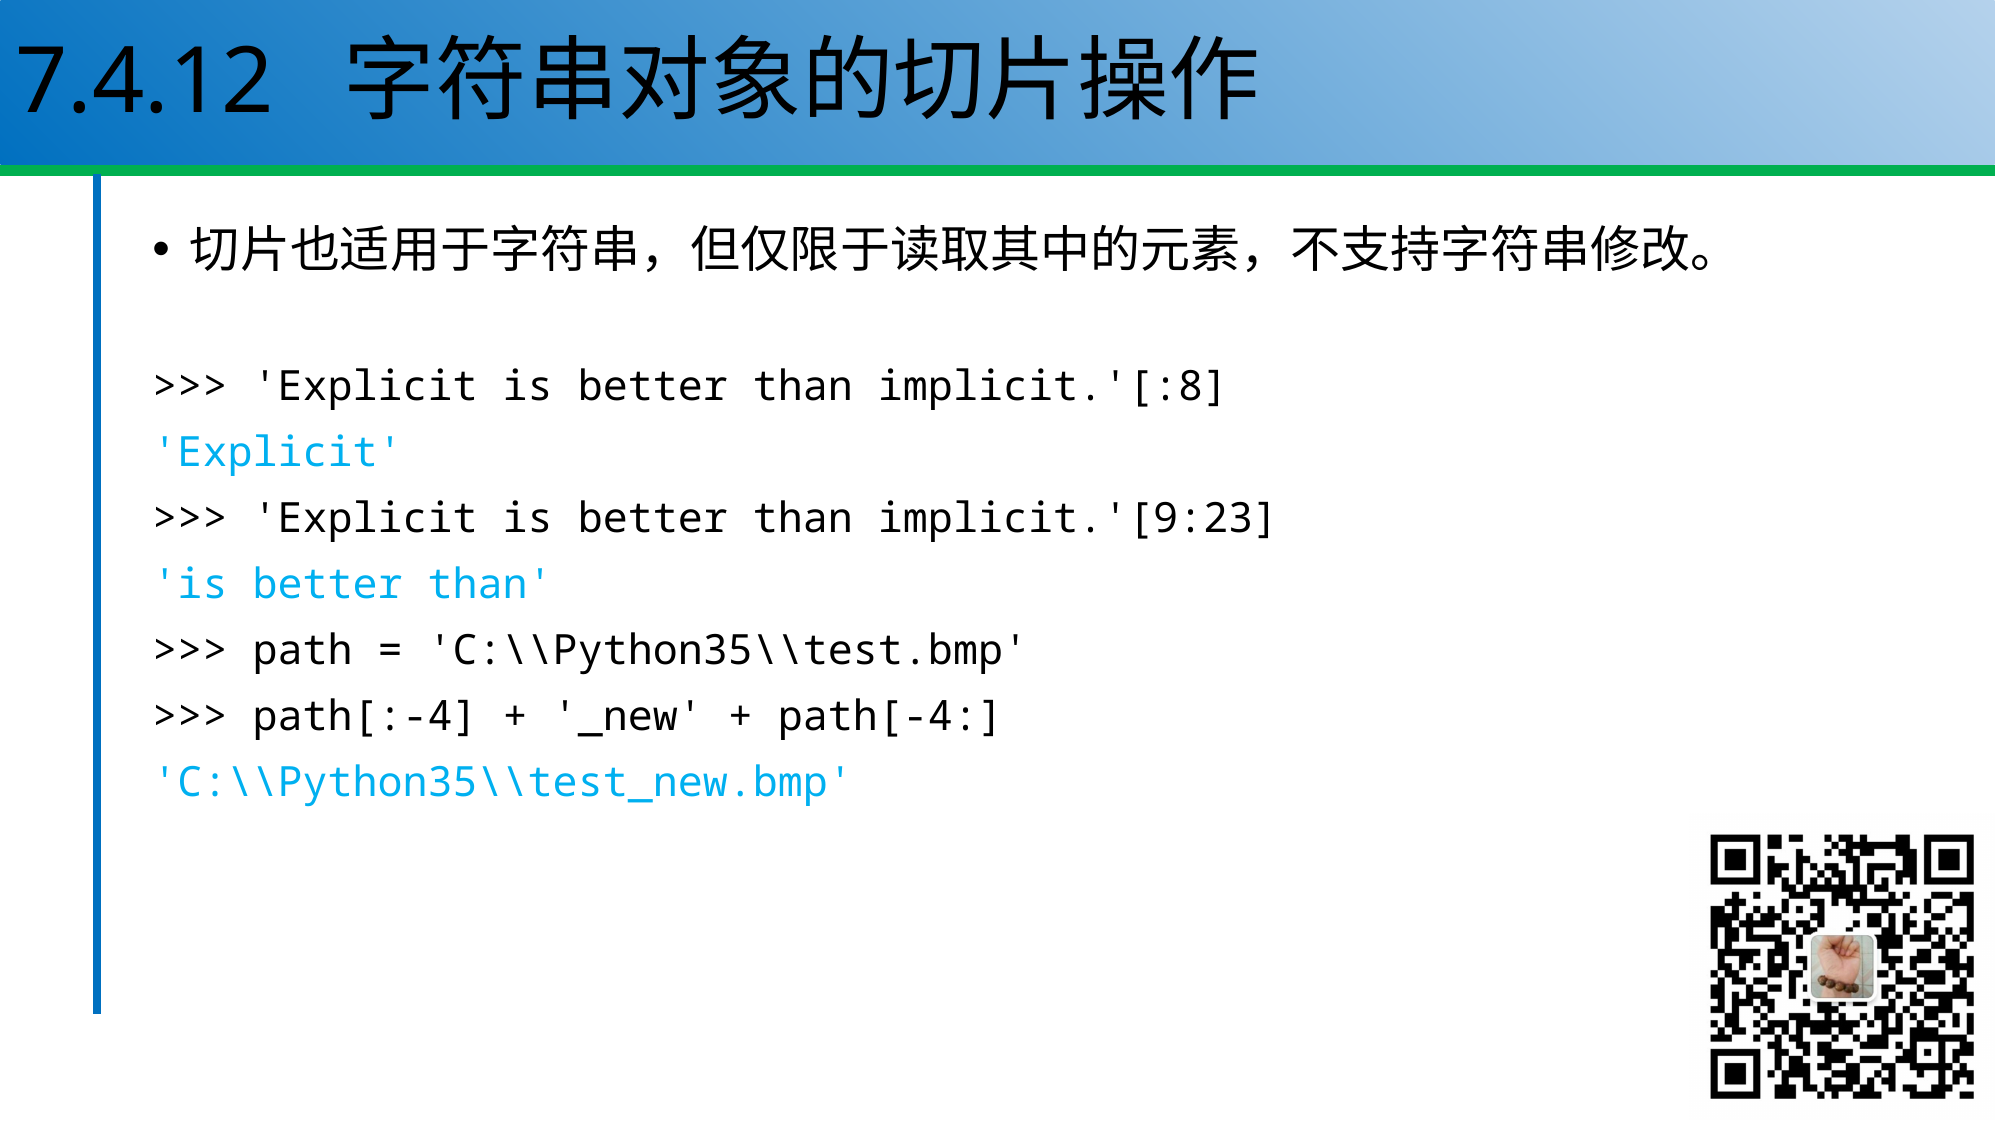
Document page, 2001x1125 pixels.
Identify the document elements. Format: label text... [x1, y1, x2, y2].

slide_number [1412, 1042, 1863, 1103]
list 切片也适用于字符串，但仅限于读取其中的元素，不支持字符串修改。 >>> 'Explicit is better than implicit.'[:8] 'Explicit' >>> 'Explicit is better than implicit.'[9:23] 'is better than' >>> path = 'C:\\Python35\\test.bmp' >>> path[:-4] + '_new' + path[-4:] 'C:\\Python35\\test_new.bmp' [137, 216, 1863, 978]
picture [1689, 813, 1995, 1120]
title 7.4.12 字符串对象的切片操作 [0, 0, 1995, 165]
